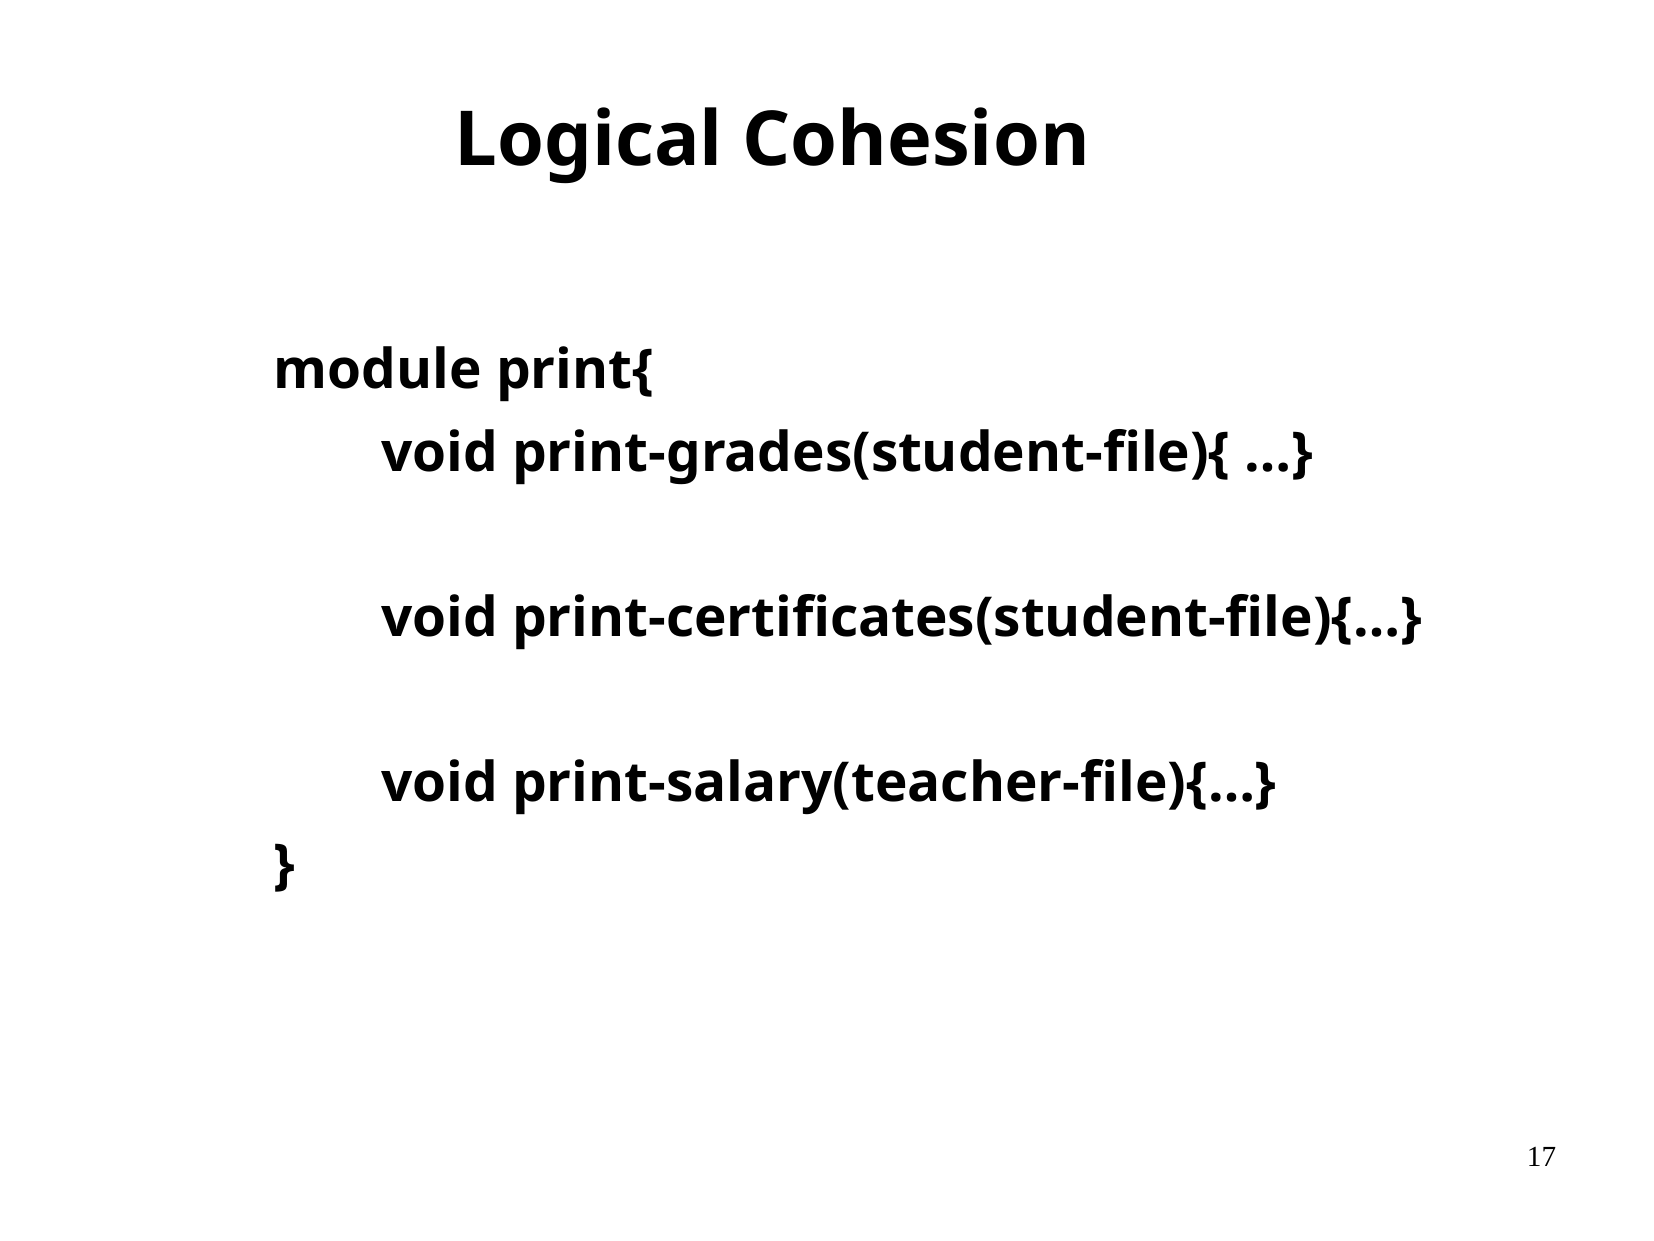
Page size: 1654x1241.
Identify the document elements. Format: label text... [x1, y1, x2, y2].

text_box Logical Cohesion [214, 82, 1331, 238]
text_box module print{ void print-grades(student-file){ …} void print-certificates(student-file){…} void print-salary(teacher-file){…} } [273, 316, 1544, 895]
